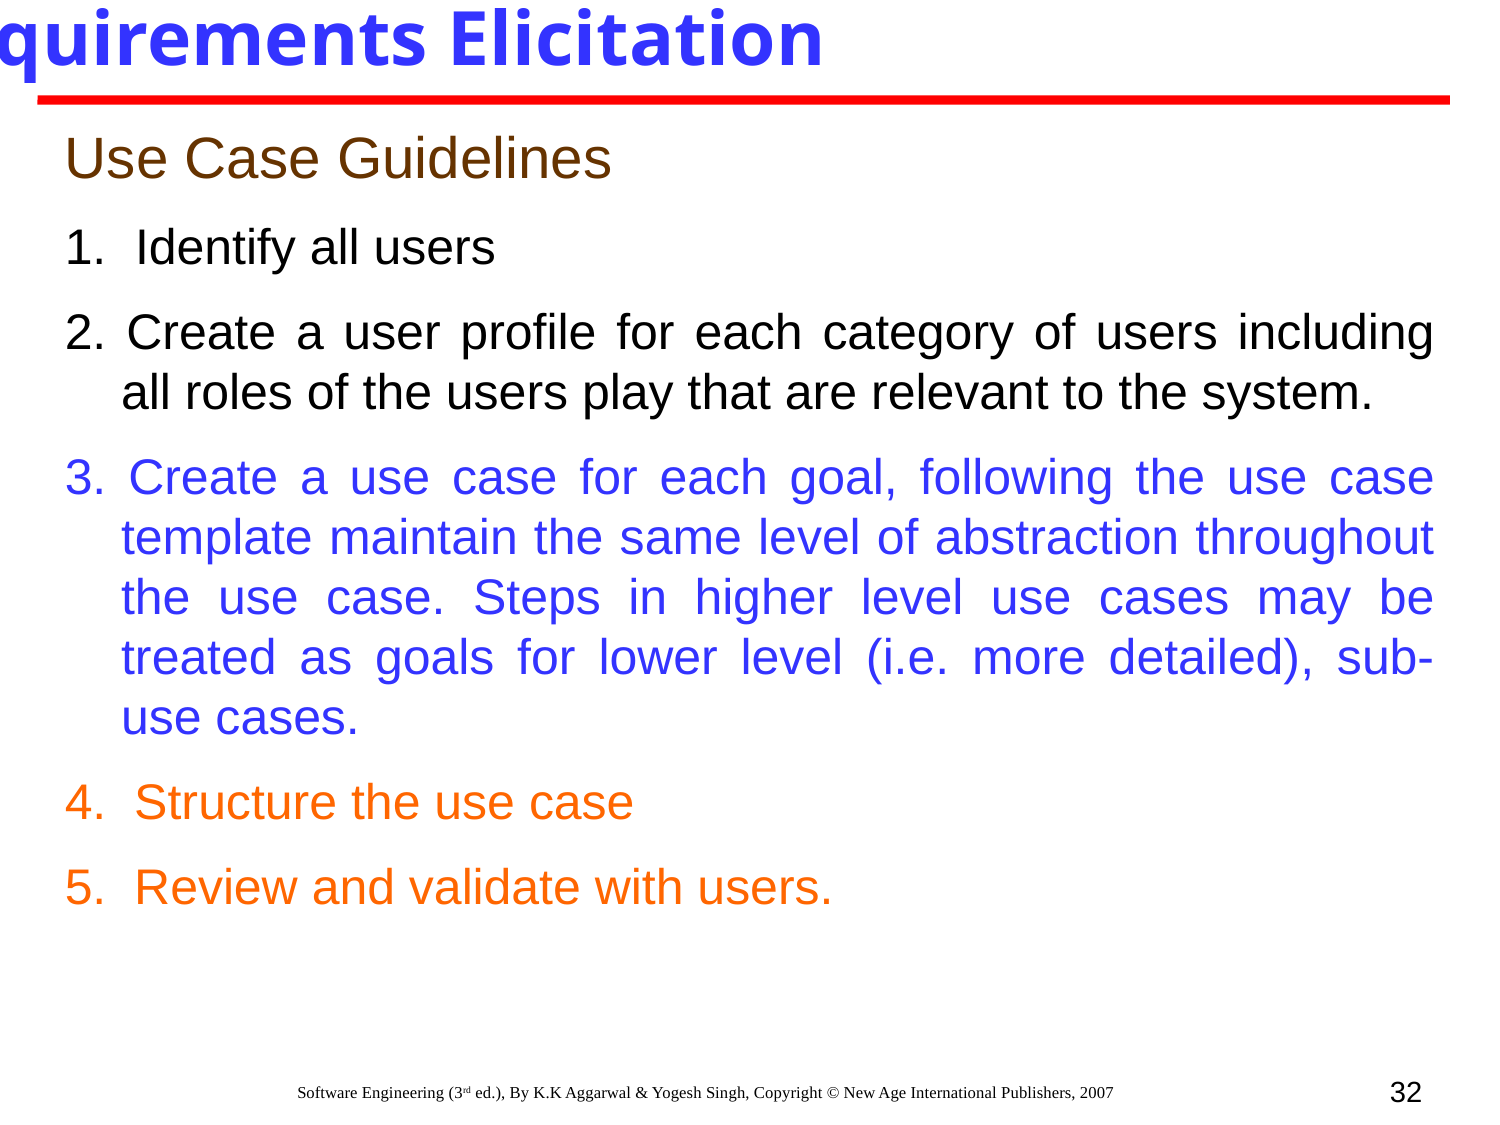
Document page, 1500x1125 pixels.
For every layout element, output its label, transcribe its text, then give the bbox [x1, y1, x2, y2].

text_box Requirements Elicitation [0, 0, 842, 88]
text_box Use Case Guidelines Identify all users 2. Create a user profile for each category of users including all roles of the users play that are relevant to the system. 3. Create a use case for each goal, following the use case template maintain the same level of abstraction throughout the use case. Steps in higher level use cases may be treated as goals for lower level (i.e. more detailed), sub-use cases. 4. Structure the use case 5. Review and validate with users. [50, 112, 1450, 923]
slide_number 32 [1087, 1065, 1438, 1116]
